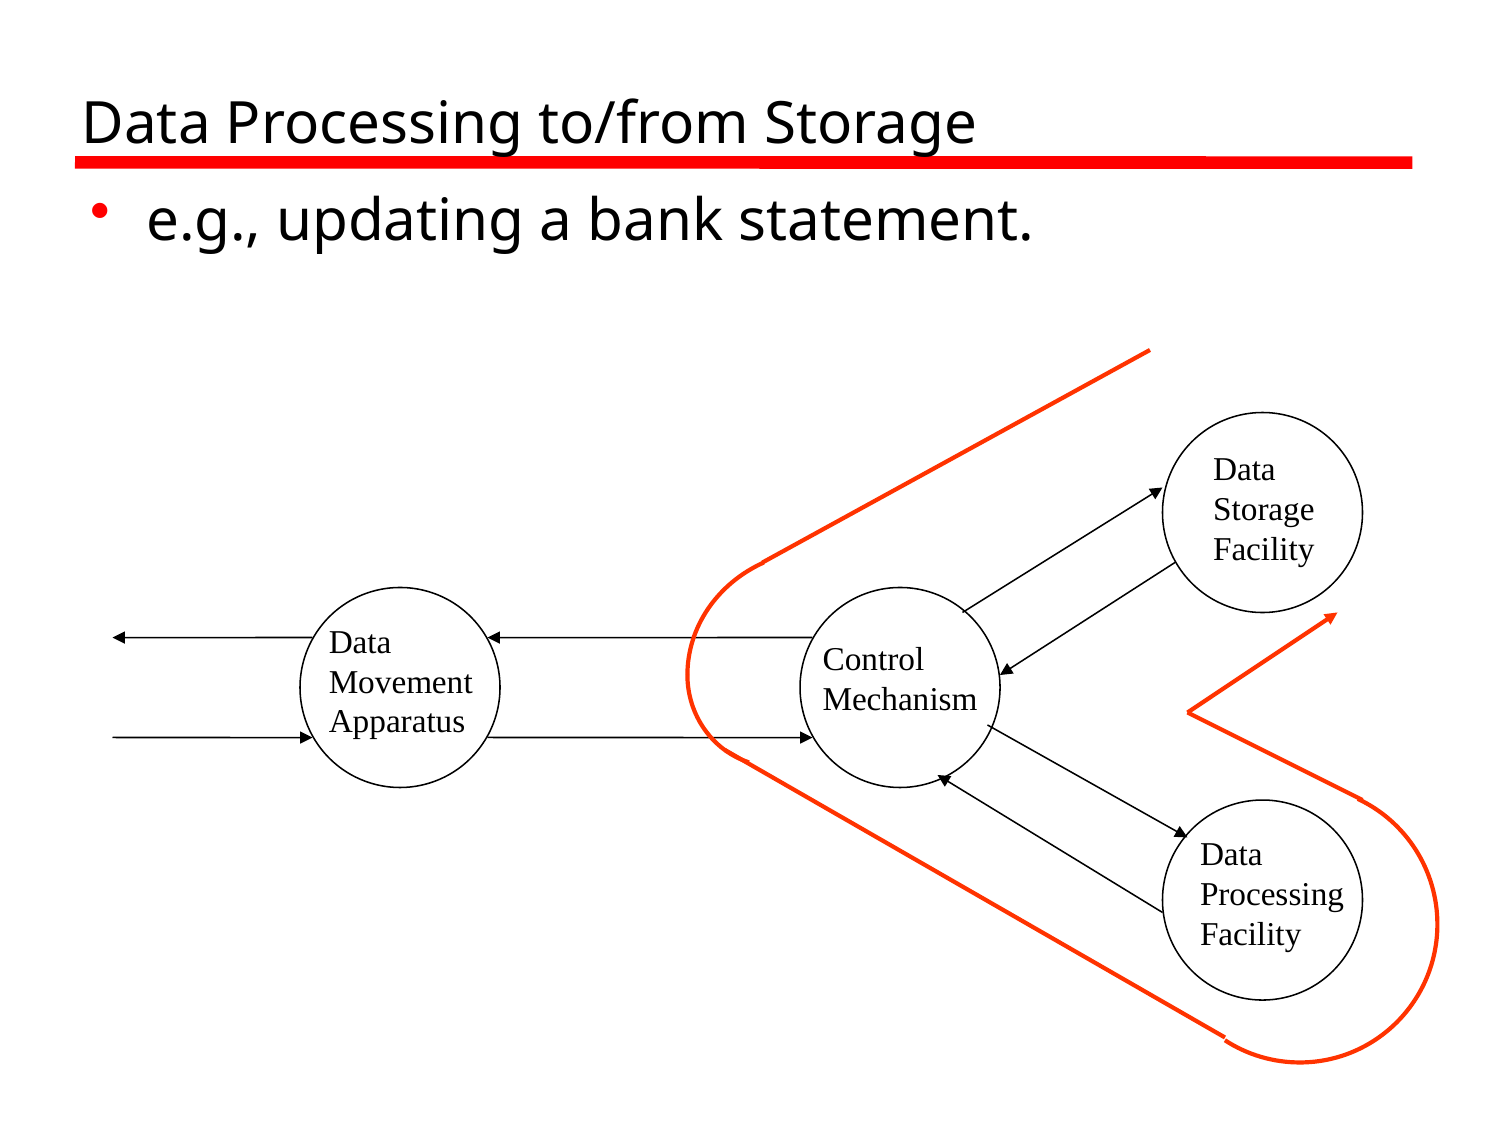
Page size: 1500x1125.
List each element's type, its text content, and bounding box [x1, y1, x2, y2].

title Data Processing to/from Storage [66, 24, 1413, 163]
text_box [112, 412, 1370, 1001]
list e.g., updating a bank statement. [75, 174, 1417, 1100]
text_box [1224, 808, 1438, 1063]
